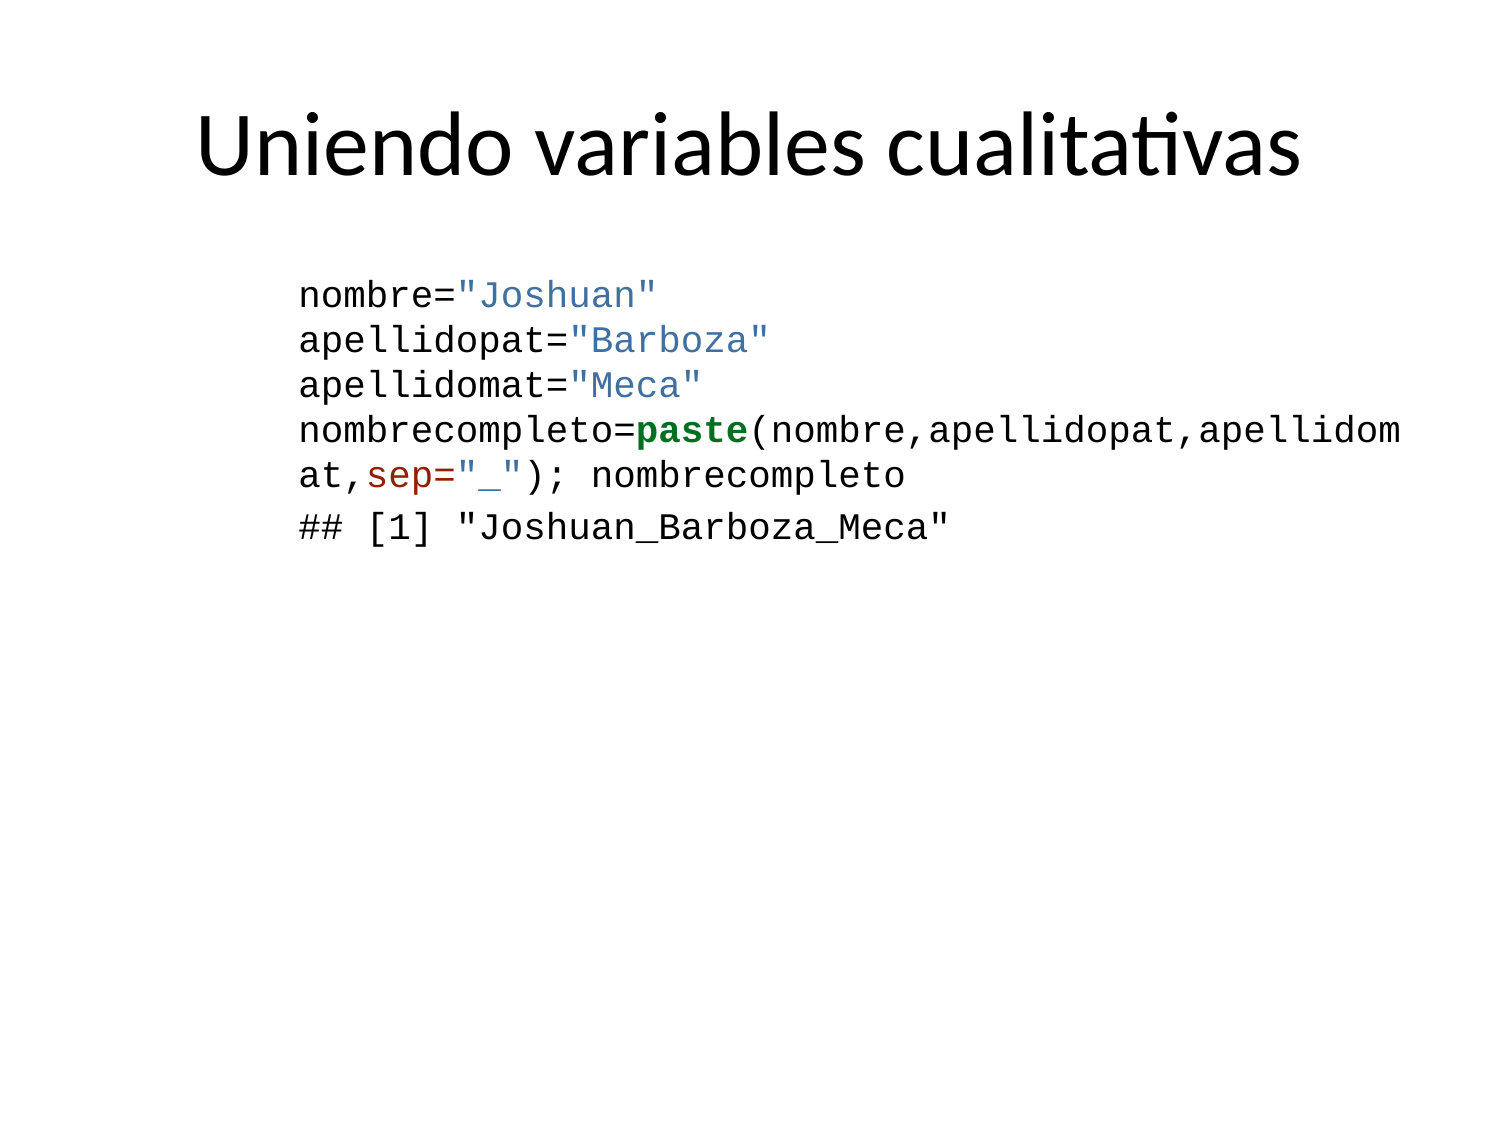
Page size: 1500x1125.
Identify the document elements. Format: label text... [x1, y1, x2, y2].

title Uniendo variables cualitativas [75, 45, 1425, 233]
list nombre="Joshuan" apellidopat="Barboza" apellidomat="Meca" nombrecompleto=paste(nombre,apellidopat,apellidomat,sep="_"); nombrecompleto ## [1] "Joshuan_Barboza_Meca" [75, 262, 1425, 1005]
